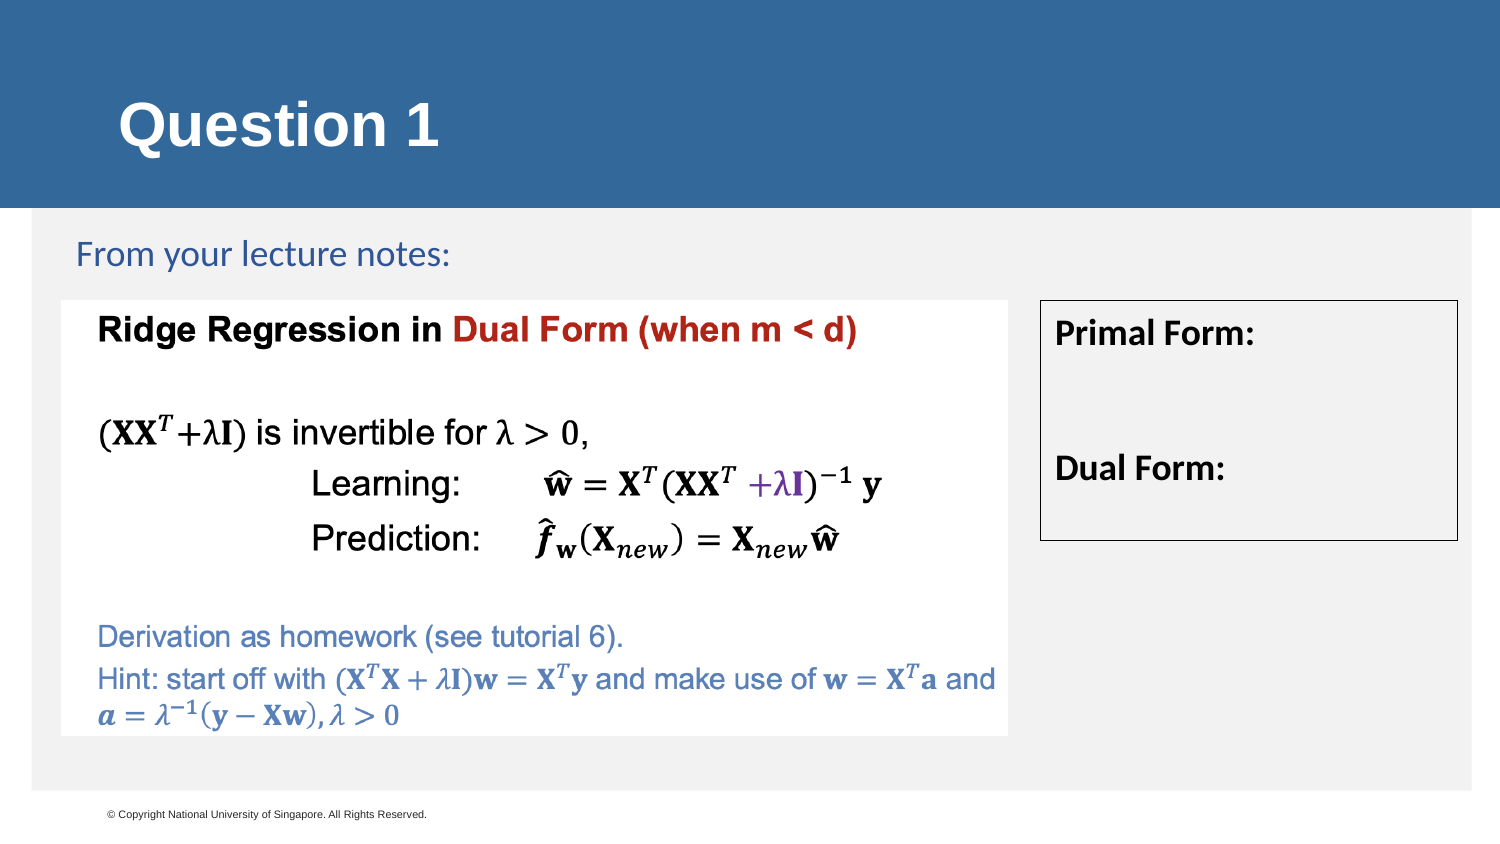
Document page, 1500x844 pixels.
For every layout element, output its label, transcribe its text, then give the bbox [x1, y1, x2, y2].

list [61, 300, 1008, 736]
title Question 1 [103, 44, 1397, 208]
text_box From your lecture notes: [61, 221, 604, 281]
